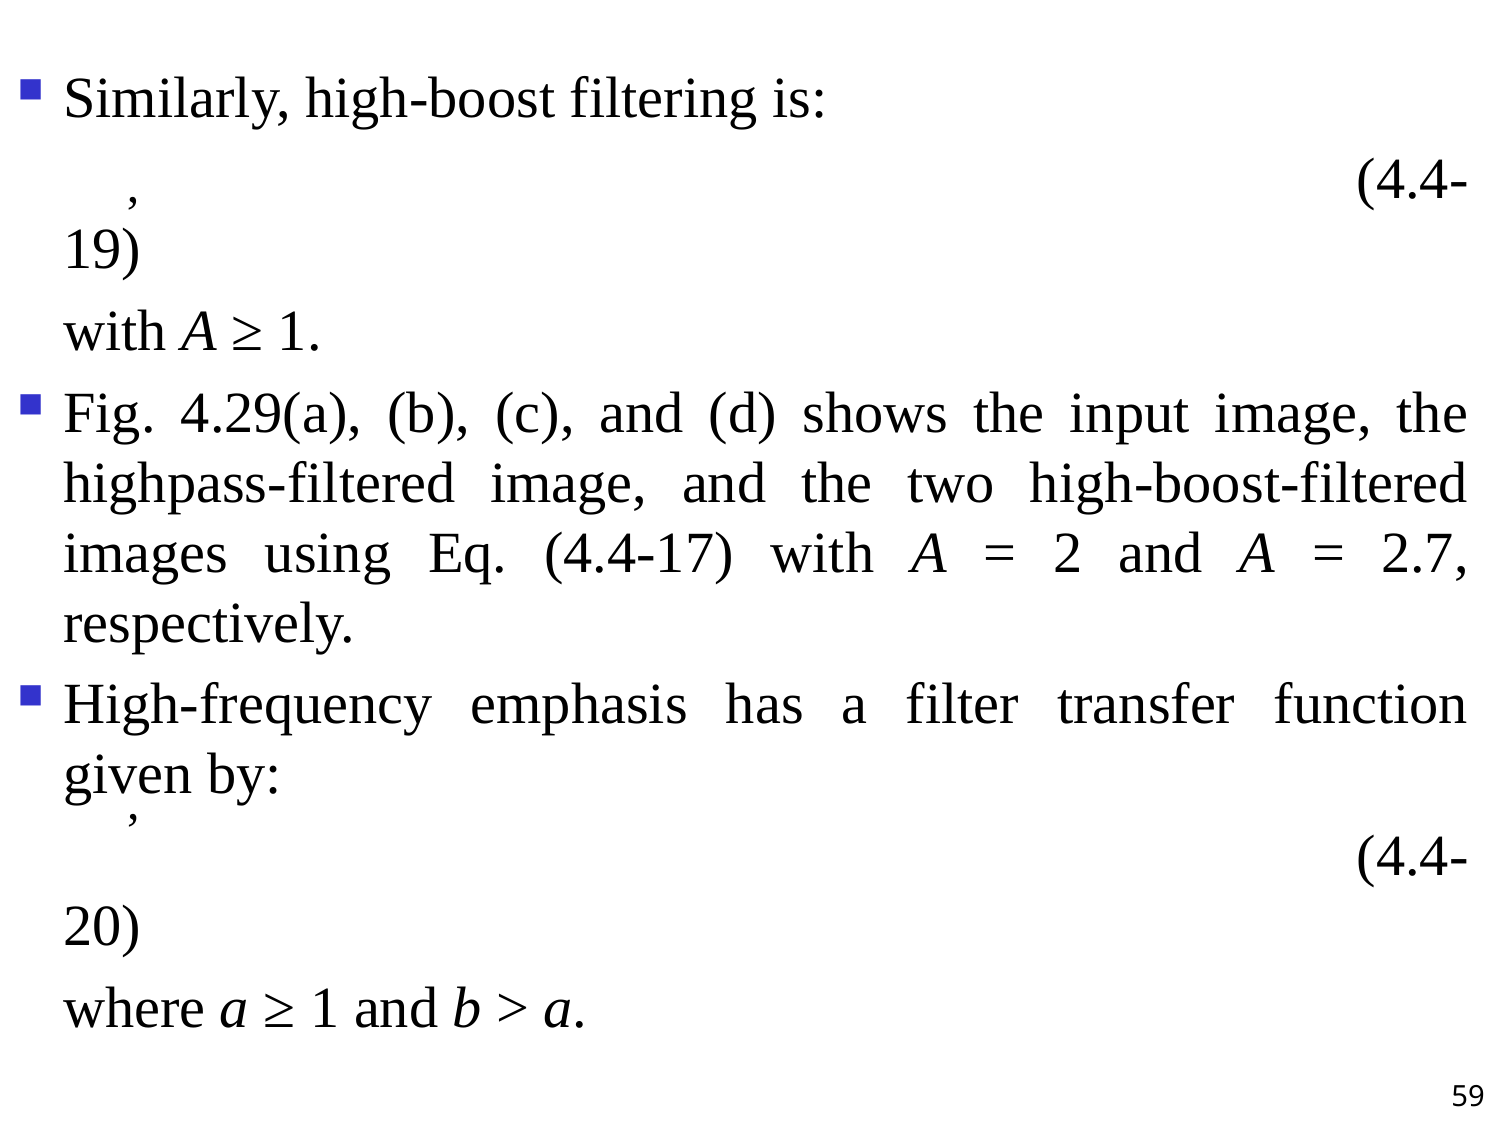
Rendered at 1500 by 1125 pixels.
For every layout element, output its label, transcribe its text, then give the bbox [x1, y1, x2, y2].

slide_number 59 [1234, 1082, 1500, 1125]
list Similarly, high-boost filtering is: (4.4-19) with A ≥ 1. Fig. 4.29(a), (b), (c), and (d) shows the input image, the highpass-filtered image, and the two high-boost-filtered images using Eq. (4.4-17) with A = 2 and A = 2.7, respectively. High-frequency emphasis has a filter transfer function given by: (4.4-20) where a ≥ 1 and b > a. [17, 58, 1469, 1083]
